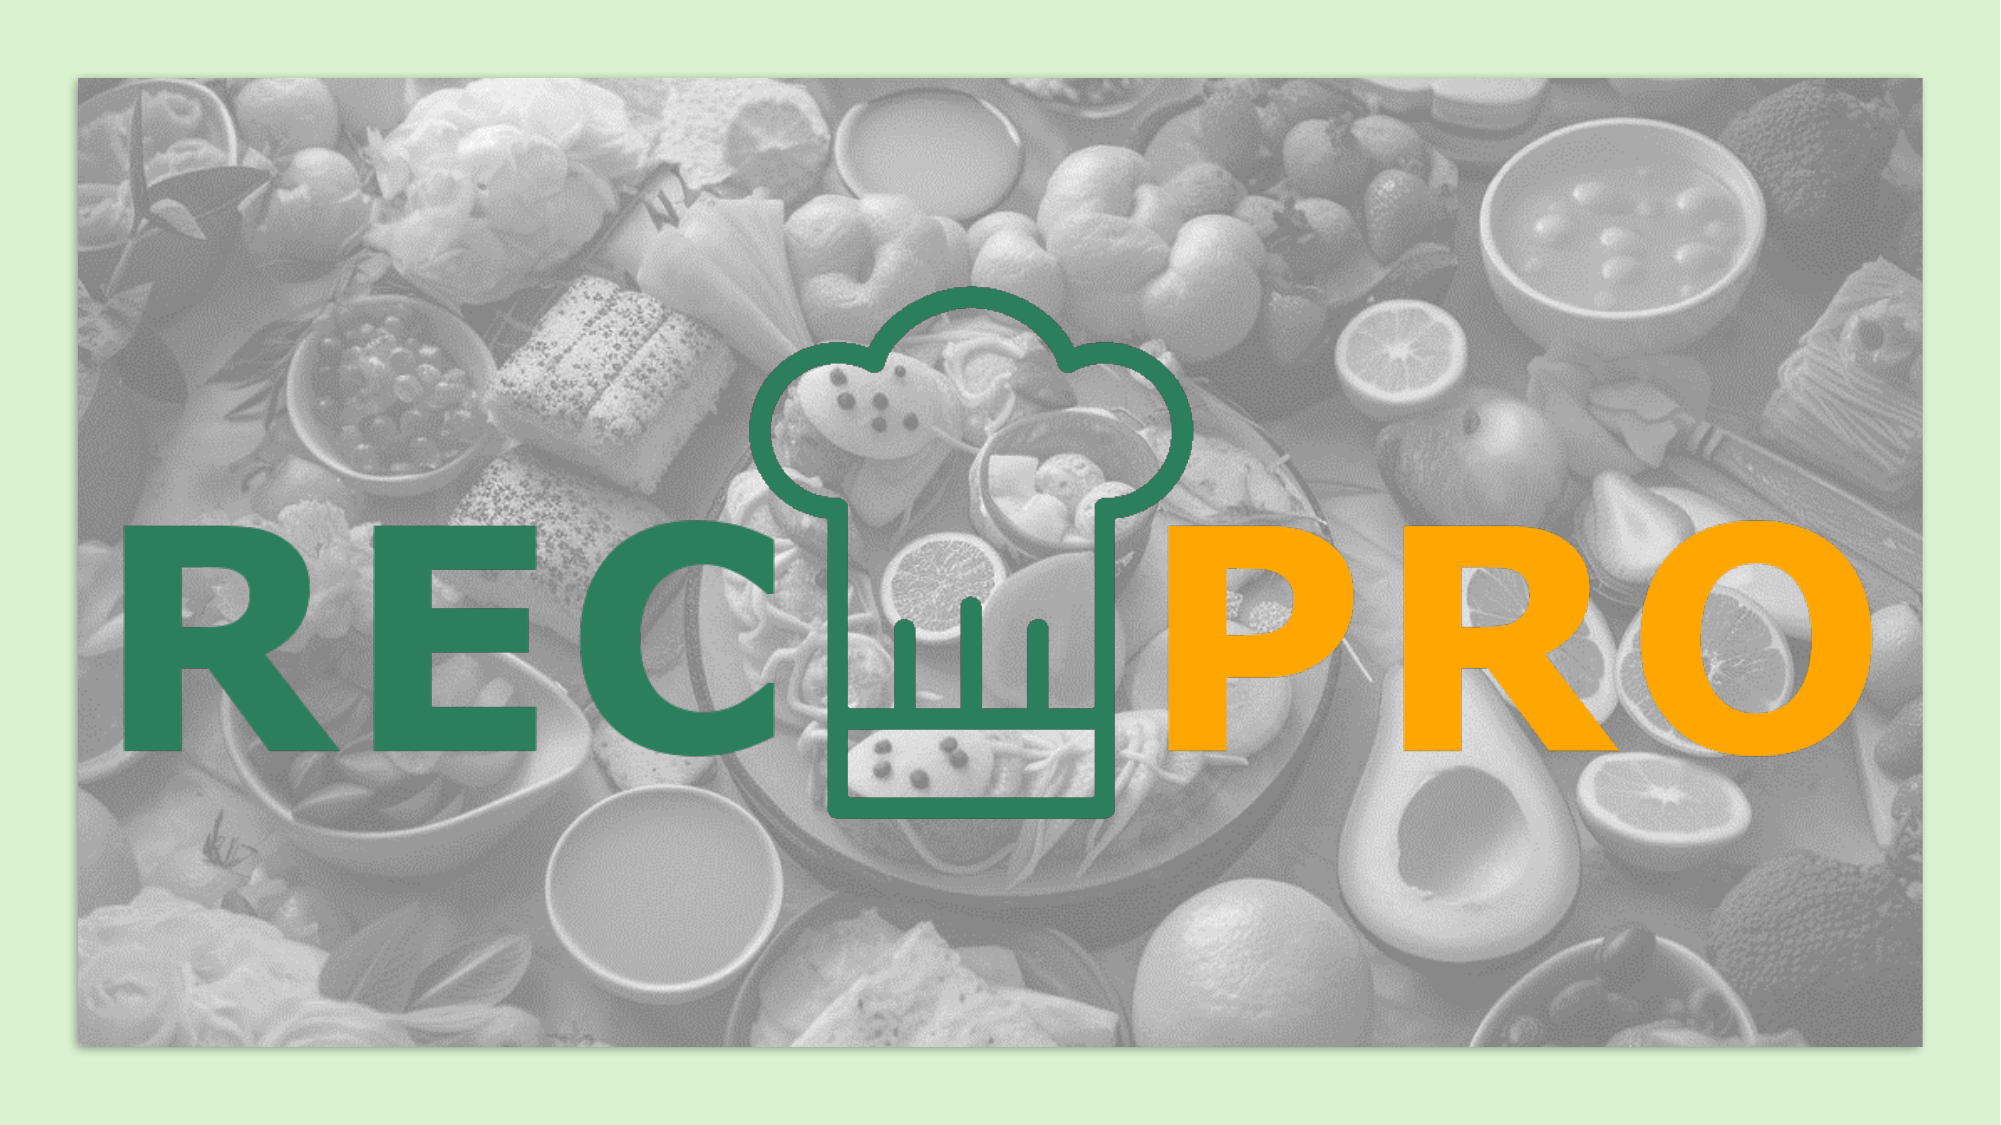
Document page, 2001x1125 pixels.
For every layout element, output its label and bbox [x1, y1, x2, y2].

picture [77, 78, 1924, 1047]
text_box [0, 0, 2000, 1125]
